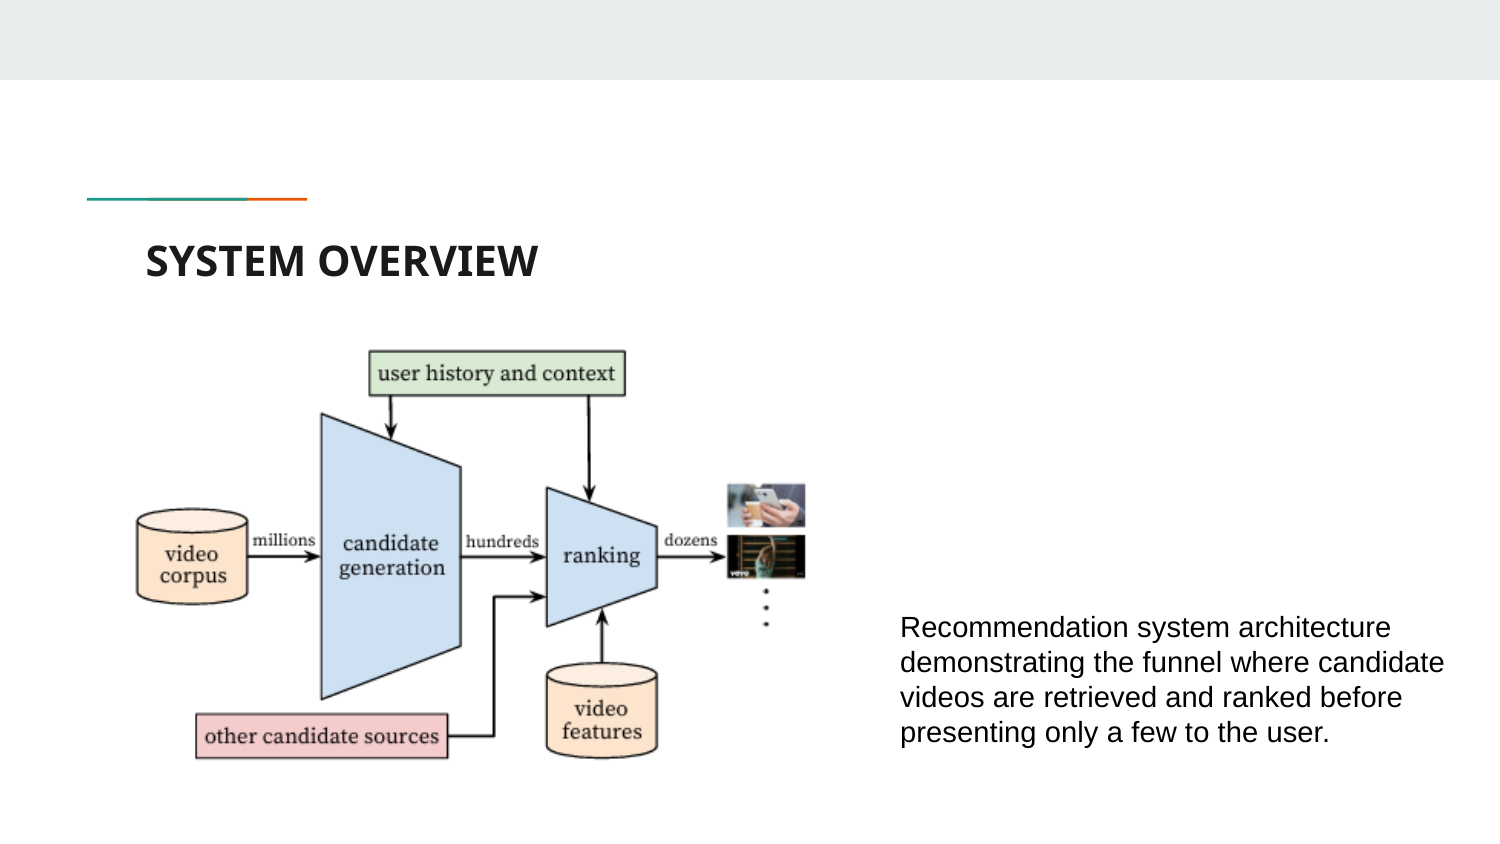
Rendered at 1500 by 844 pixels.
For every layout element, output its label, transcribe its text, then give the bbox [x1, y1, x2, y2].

text_box Recommendation system architecture demonstrating the funnel where candidate videos are retrieved and ranked before presenting only a few to the user. [885, 593, 1473, 764]
title SYSTEM OVERVIEW [119, 216, 1381, 305]
picture [95, 303, 856, 794]
